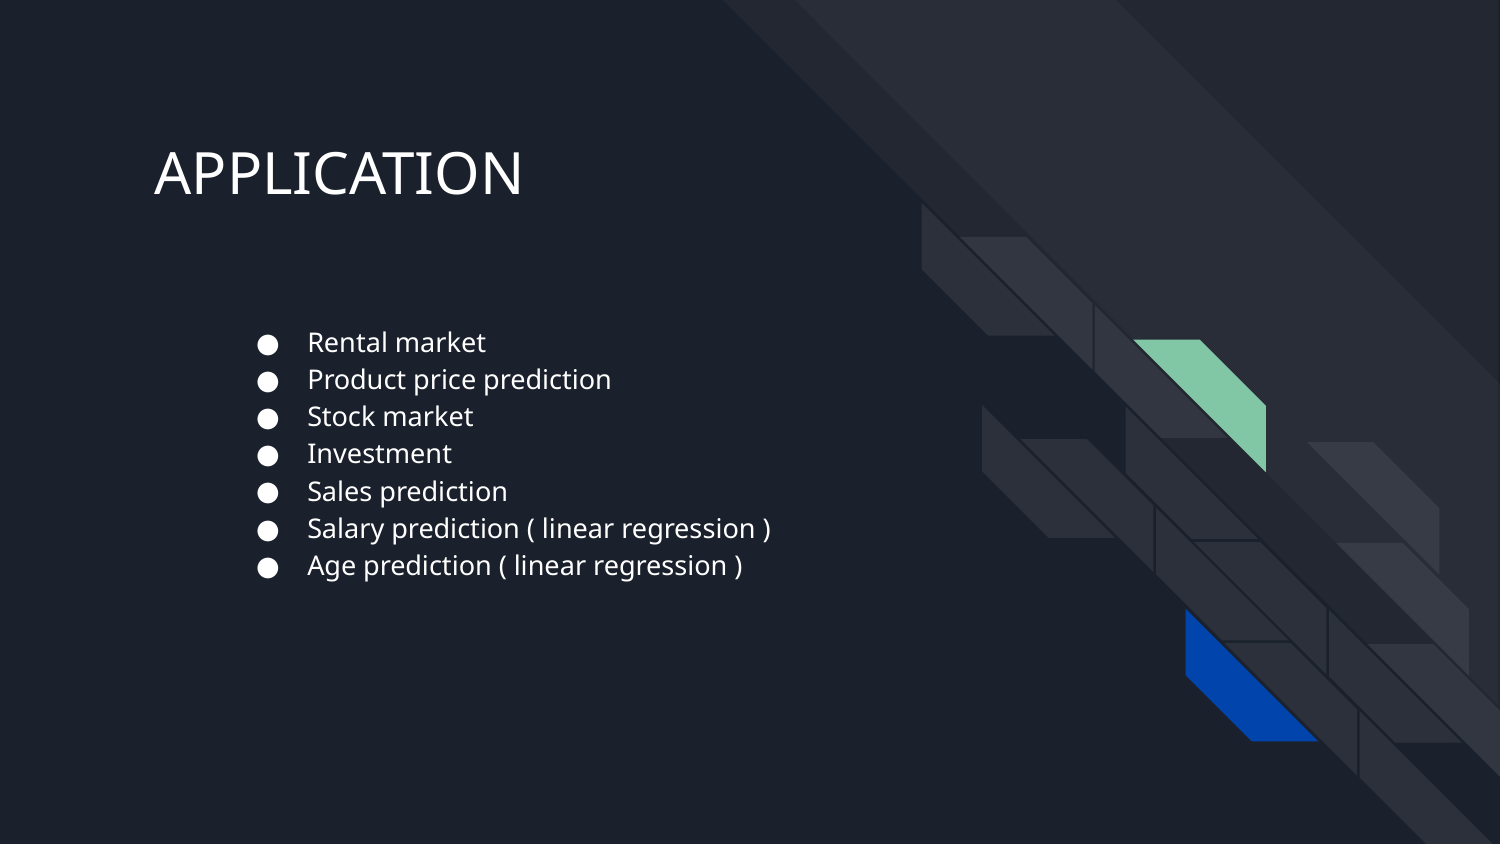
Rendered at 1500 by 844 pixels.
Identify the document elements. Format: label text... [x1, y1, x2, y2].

title APPLICATION [139, 68, 760, 274]
list Rental market Product price prediction Stock market Investment Sales prediction Salary prediction ( linear regression ) Age prediction ( linear regression ) [217, 305, 1372, 784]
